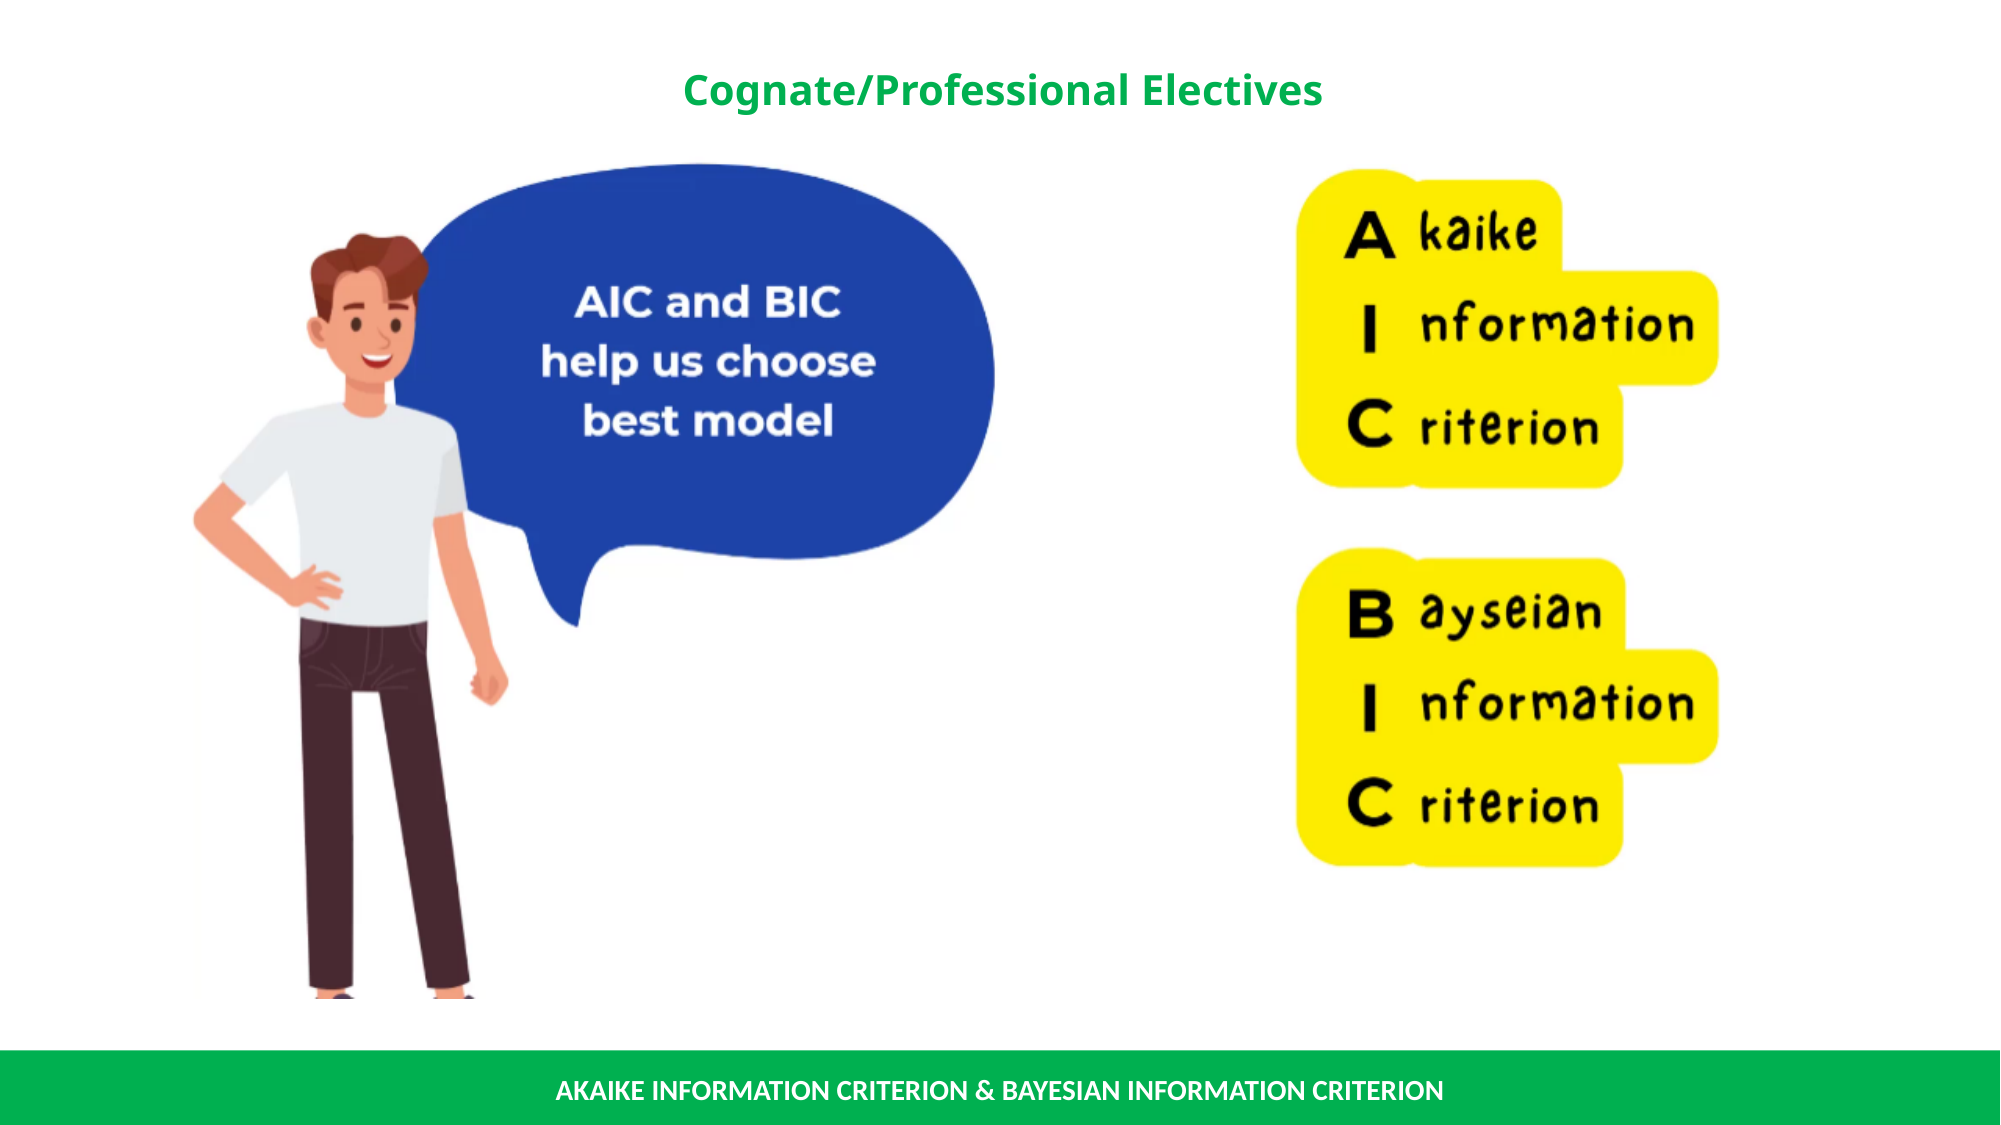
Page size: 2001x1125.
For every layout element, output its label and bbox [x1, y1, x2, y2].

picture [191, 127, 1810, 999]
